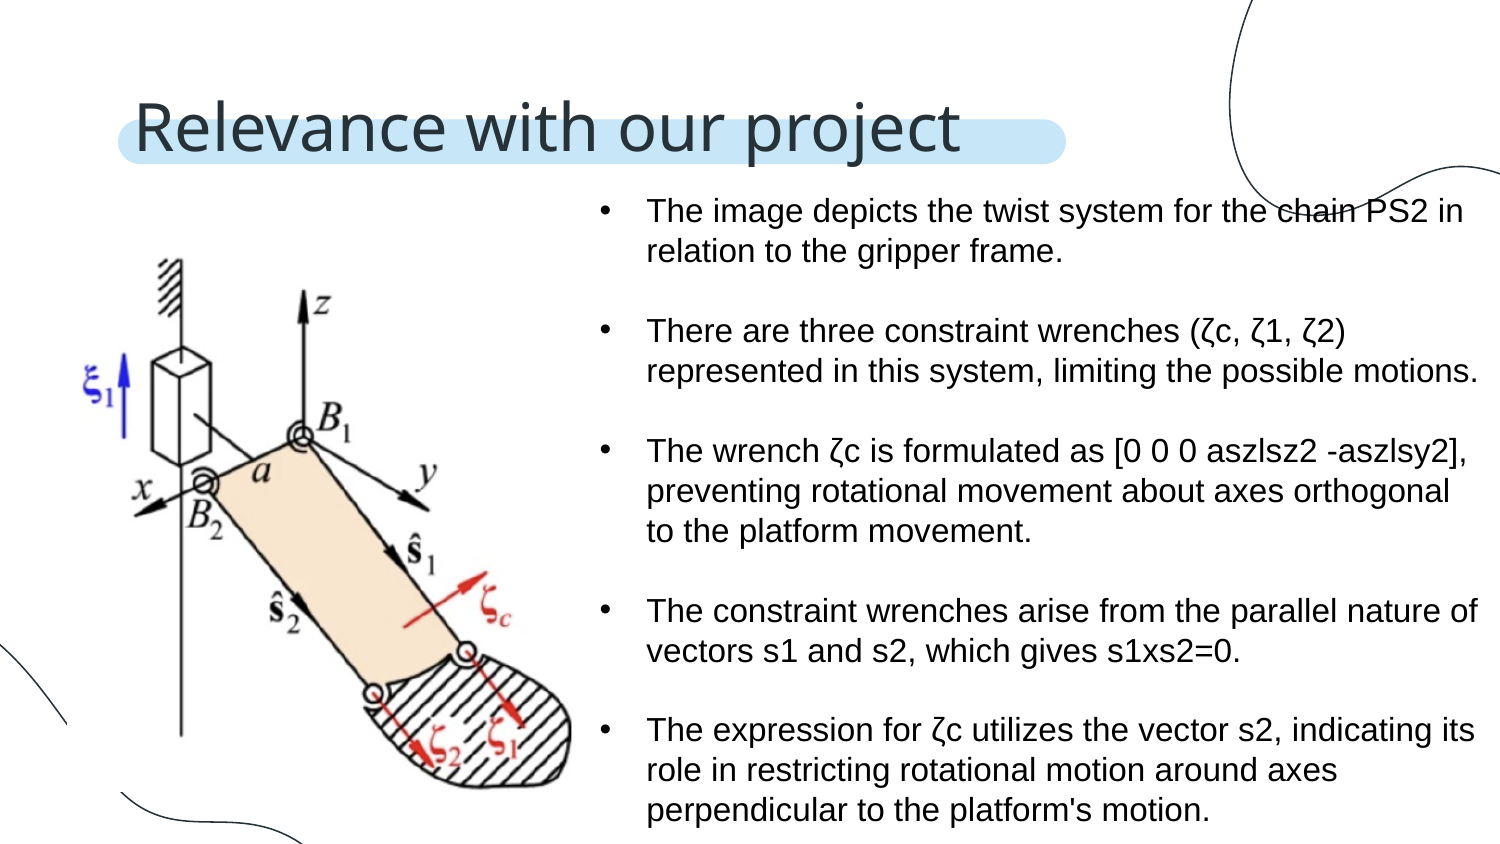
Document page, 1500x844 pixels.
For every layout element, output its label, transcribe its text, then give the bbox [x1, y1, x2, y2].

text_box The image depicts the twist system for the chain PS2 in relation to the gripper frame. There are three constraint wrenches (ζc, ζ1, ζ2) represented in this system, limiting the possible motions. The wrench ζc is formulated as [0 0 0 aszlsz2 -aszlsy2], preventing rotational movement about axes orthogonal to the platform movement. The constraint wrenches arise from the parallel nature of vectors s1 and s2, which gives s1xs2=0. The expression for ζc utilizes the vector s2, indicating its role in restricting rotational motion around axes perpendicular to the platform's motion. [584, 182, 1500, 836]
title Relevance with our project [118, 69, 1382, 171]
picture [67, 199, 586, 792]
